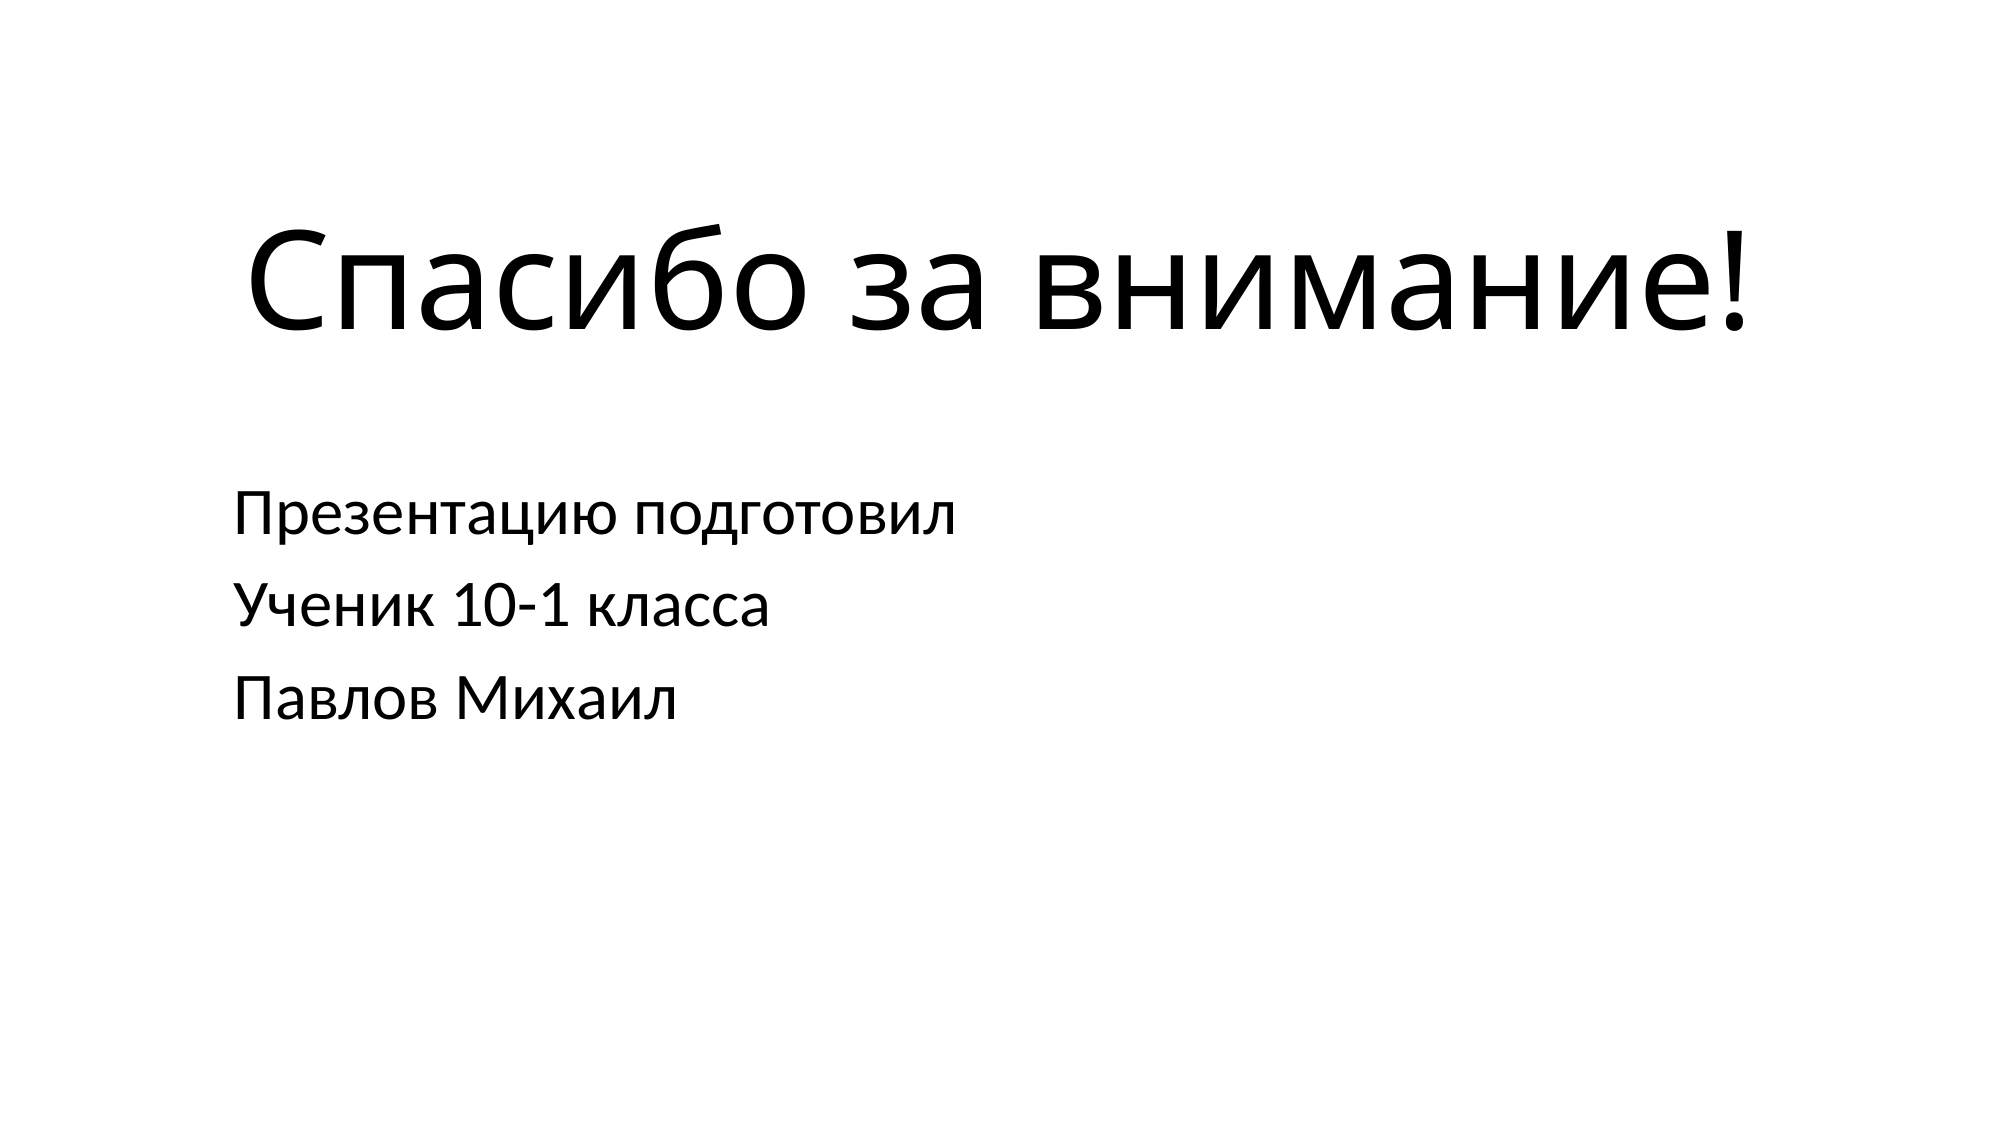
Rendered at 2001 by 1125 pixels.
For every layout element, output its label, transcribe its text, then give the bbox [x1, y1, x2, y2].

title Спасибо за внимание! [136, 190, 1862, 368]
list Презентацию подготовил Ученик 10-1 класса Павлов Михаил [218, 469, 1003, 833]
